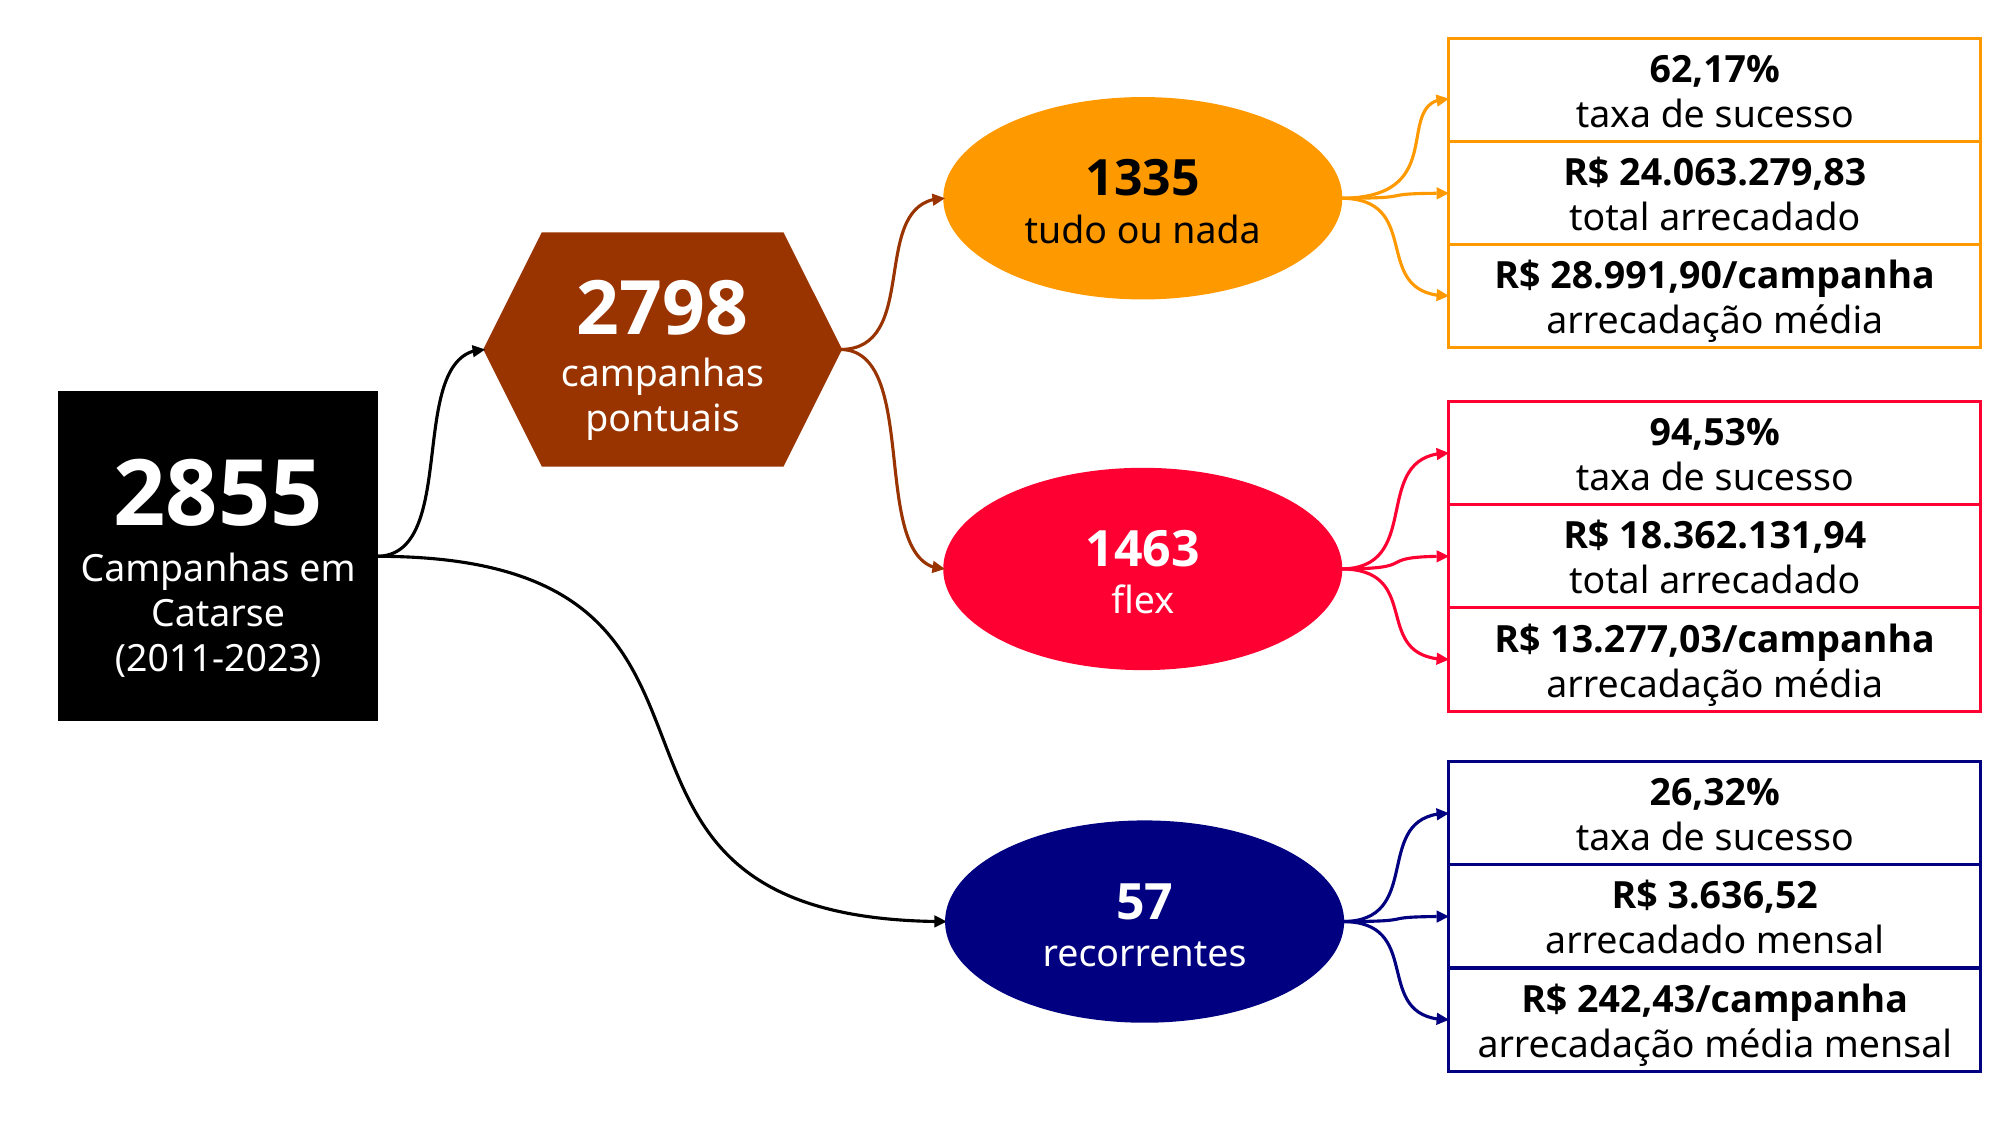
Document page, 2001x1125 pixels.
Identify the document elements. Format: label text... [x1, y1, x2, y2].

text_box 57 recorrentes [945, 820, 1342, 1023]
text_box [1342, 812, 1450, 915]
text_box R$ 28.991,90/campanha arrecadação média [1447, 243, 1982, 349]
text_box 2855 Campanhas em Catarse (2011-2023) [58, 391, 376, 721]
text_box R$ 3.636,52 arrecadado mensal [1450, 863, 1982, 967]
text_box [1340, 452, 1450, 555]
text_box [1342, 920, 1450, 1021]
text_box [1340, 568, 1450, 661]
text_box 2798 campanhas pontuais [483, 232, 839, 467]
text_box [839, 197, 946, 348]
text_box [1342, 915, 1450, 920]
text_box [376, 555, 948, 922]
text_box R$ 18.362.131,94 total arrecadado [1450, 503, 1982, 606]
text_box 26,32% taxa de sucesso [1447, 760, 1982, 863]
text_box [839, 348, 946, 570]
text_box 1463 flex [946, 467, 1340, 671]
text_box 62,17% taxa de sucesso [1447, 37, 1982, 140]
text_box R$ 13.277,03/campanha arrecadação média [1447, 606, 1982, 713]
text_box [376, 348, 486, 555]
text_box 94,53% taxa de sucesso [1447, 400, 1982, 503]
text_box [1340, 555, 1450, 568]
text_box 1335 tudo ou nada [943, 97, 1340, 300]
text_box R$ 24.063.279,83 total arrecadado [1450, 140, 1982, 243]
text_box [1340, 98, 1450, 192]
text_box R$ 242,43/campanha arrecadação média mensal [1447, 967, 1982, 1073]
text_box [1340, 192, 1450, 197]
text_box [1340, 197, 1450, 297]
